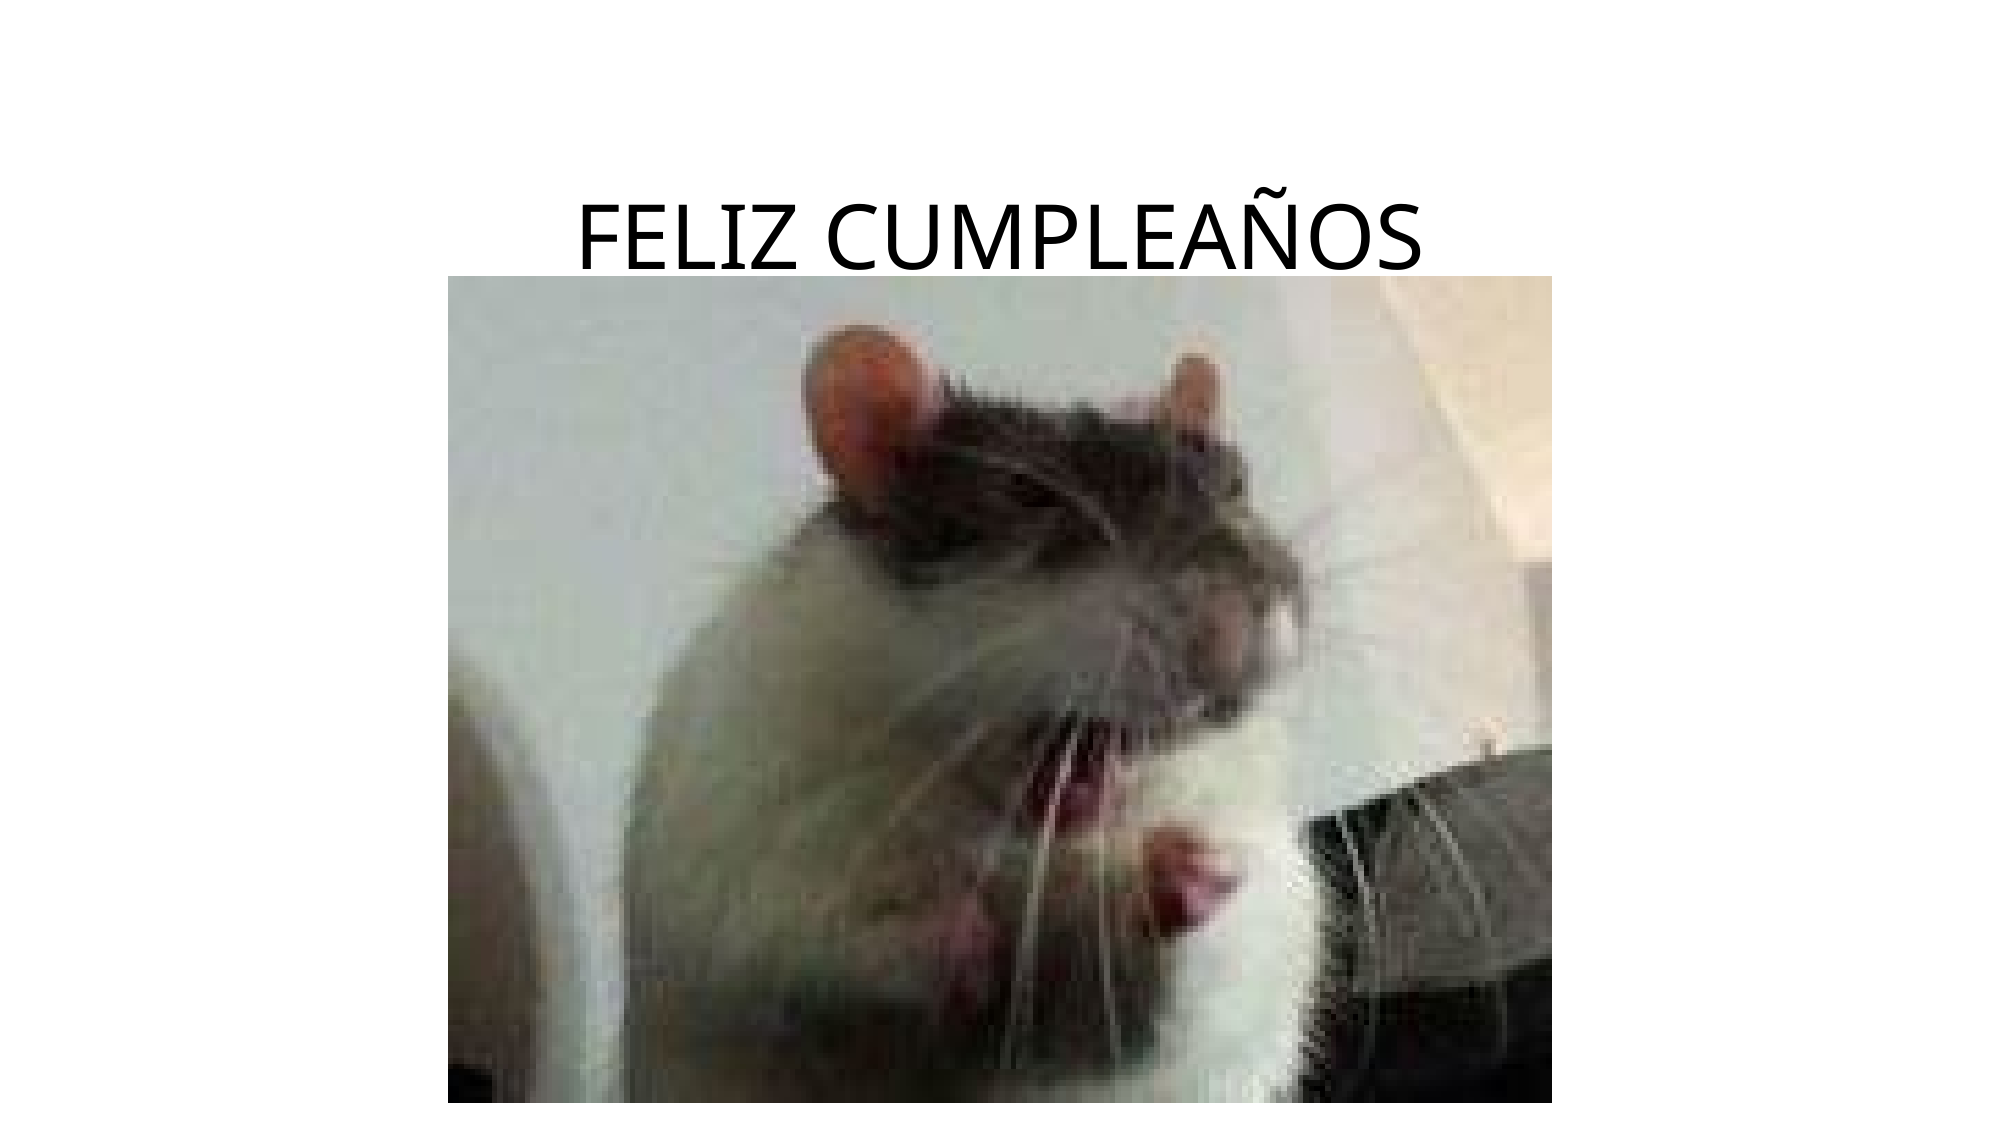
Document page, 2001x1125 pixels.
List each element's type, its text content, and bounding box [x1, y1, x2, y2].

picture [448, 276, 1552, 1104]
title FELIZ CUMPLEAÑOS [249, 184, 1750, 297]
